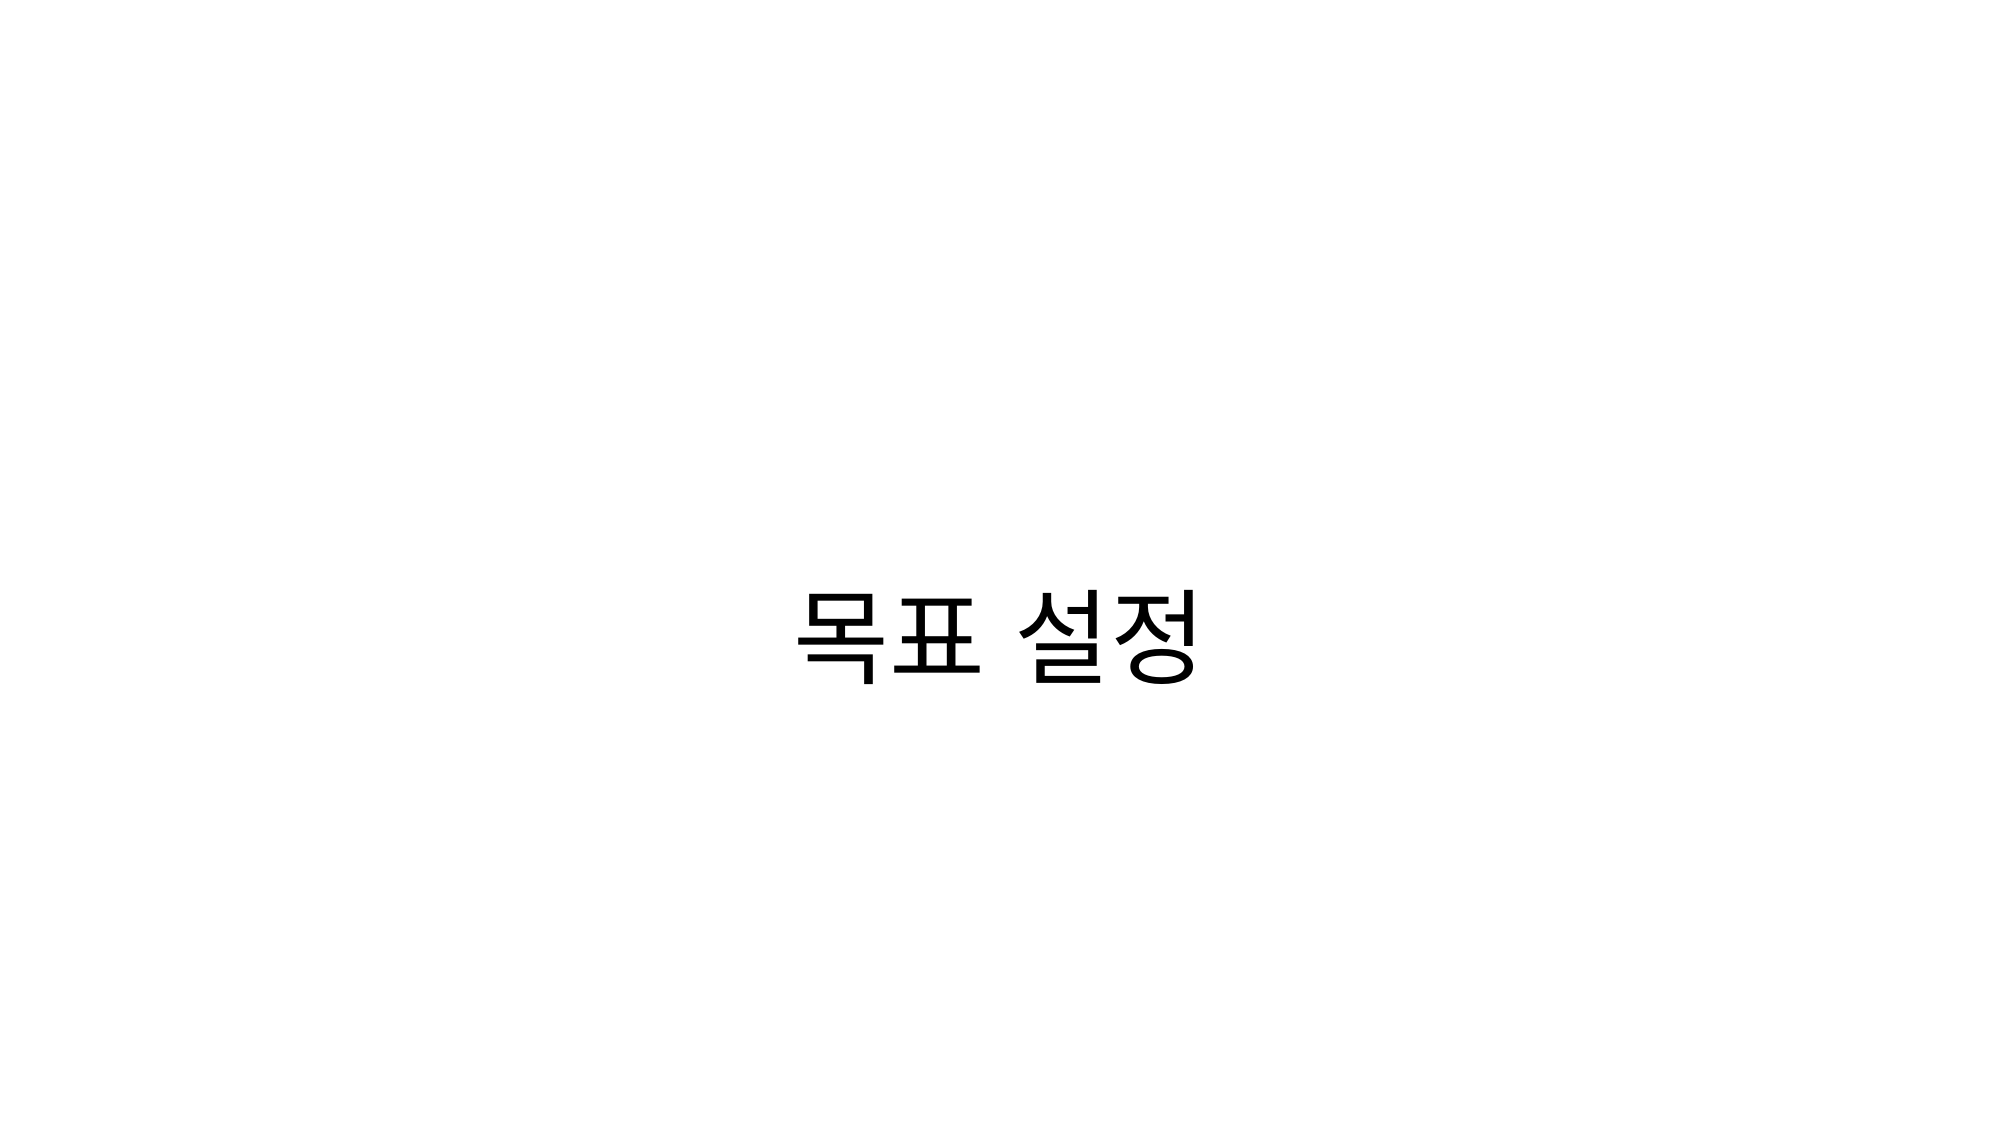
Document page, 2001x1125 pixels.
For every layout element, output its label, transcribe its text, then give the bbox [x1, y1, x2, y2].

list 목표 설정 [137, 299, 1863, 1014]
